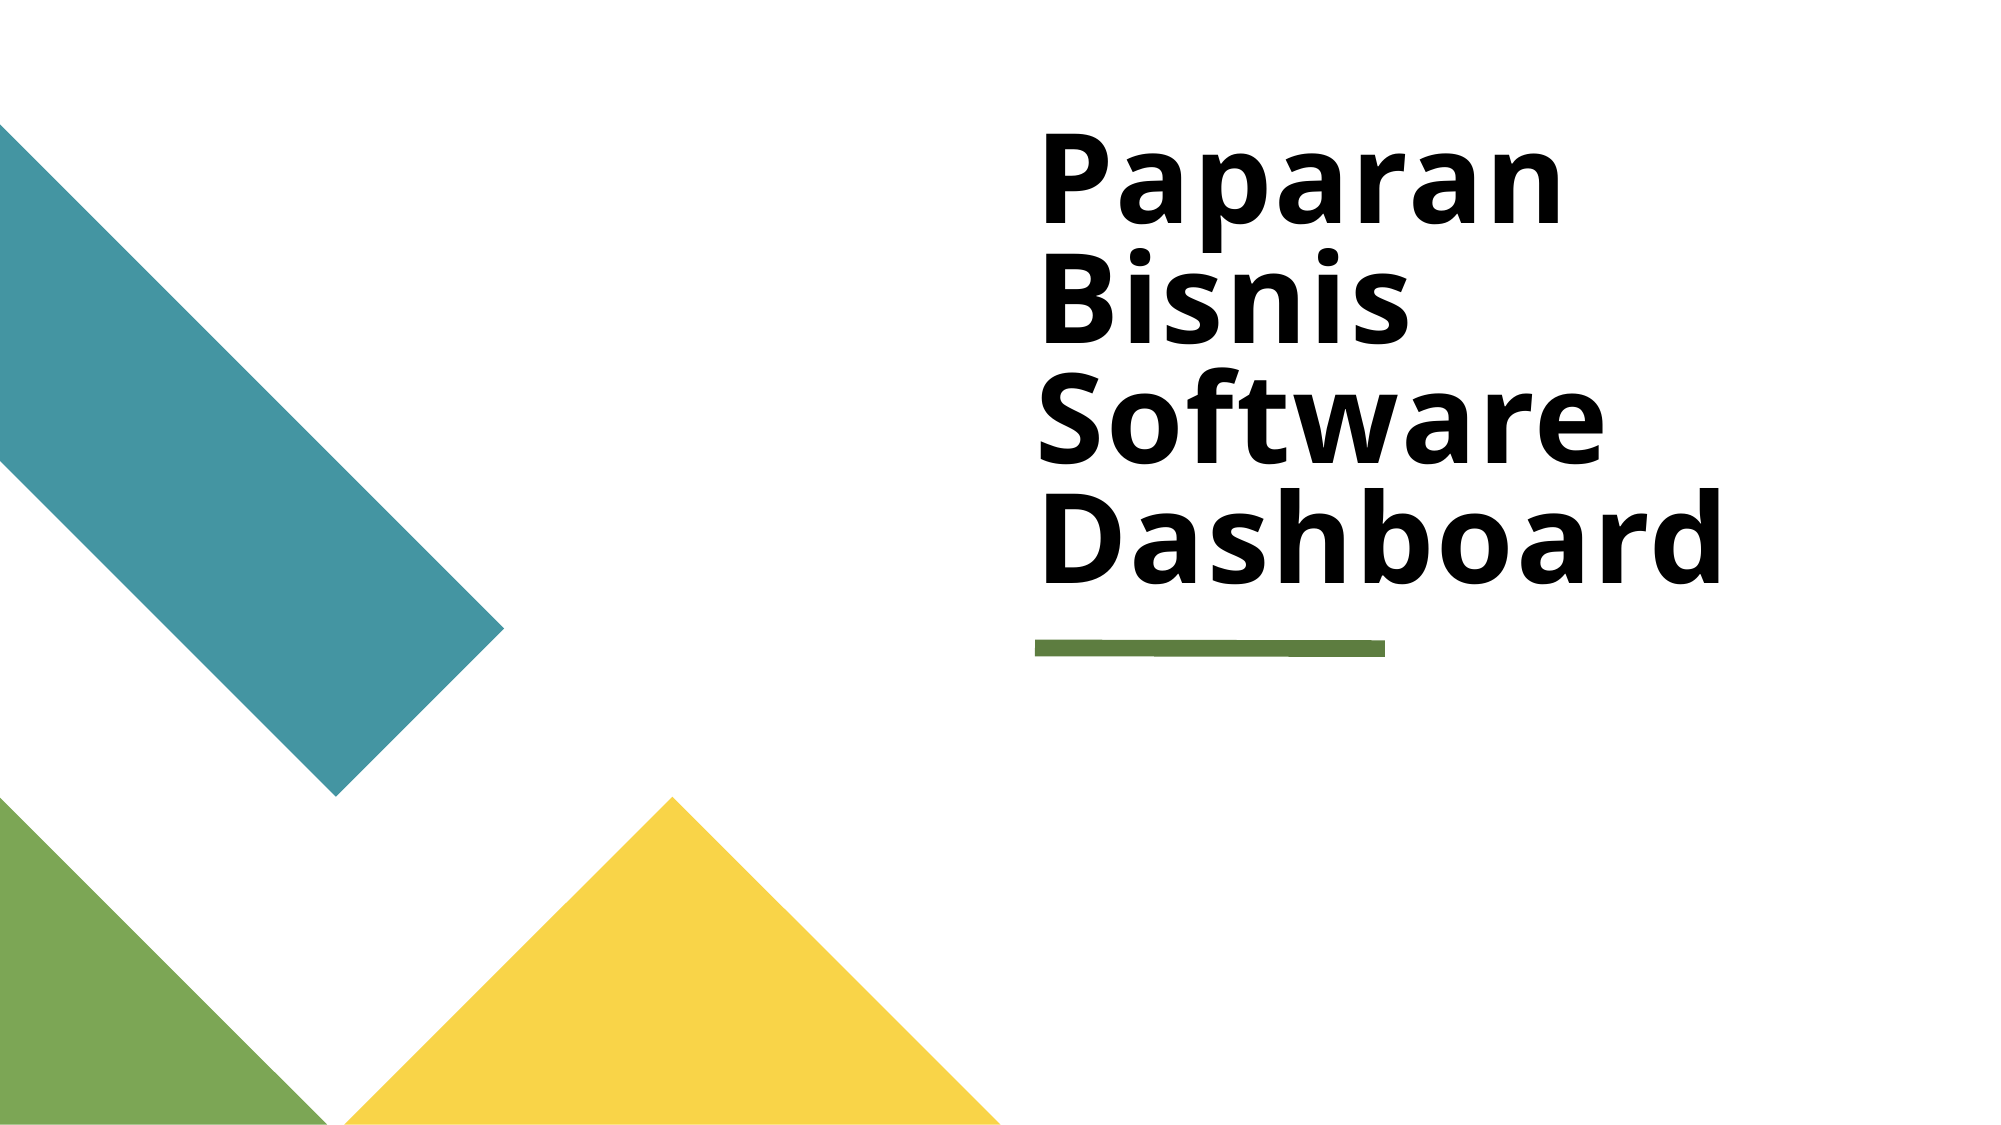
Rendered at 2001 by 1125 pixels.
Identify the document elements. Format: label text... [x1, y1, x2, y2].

title Paparan Bisnis Software Dashboard [1035, 67, 1936, 608]
